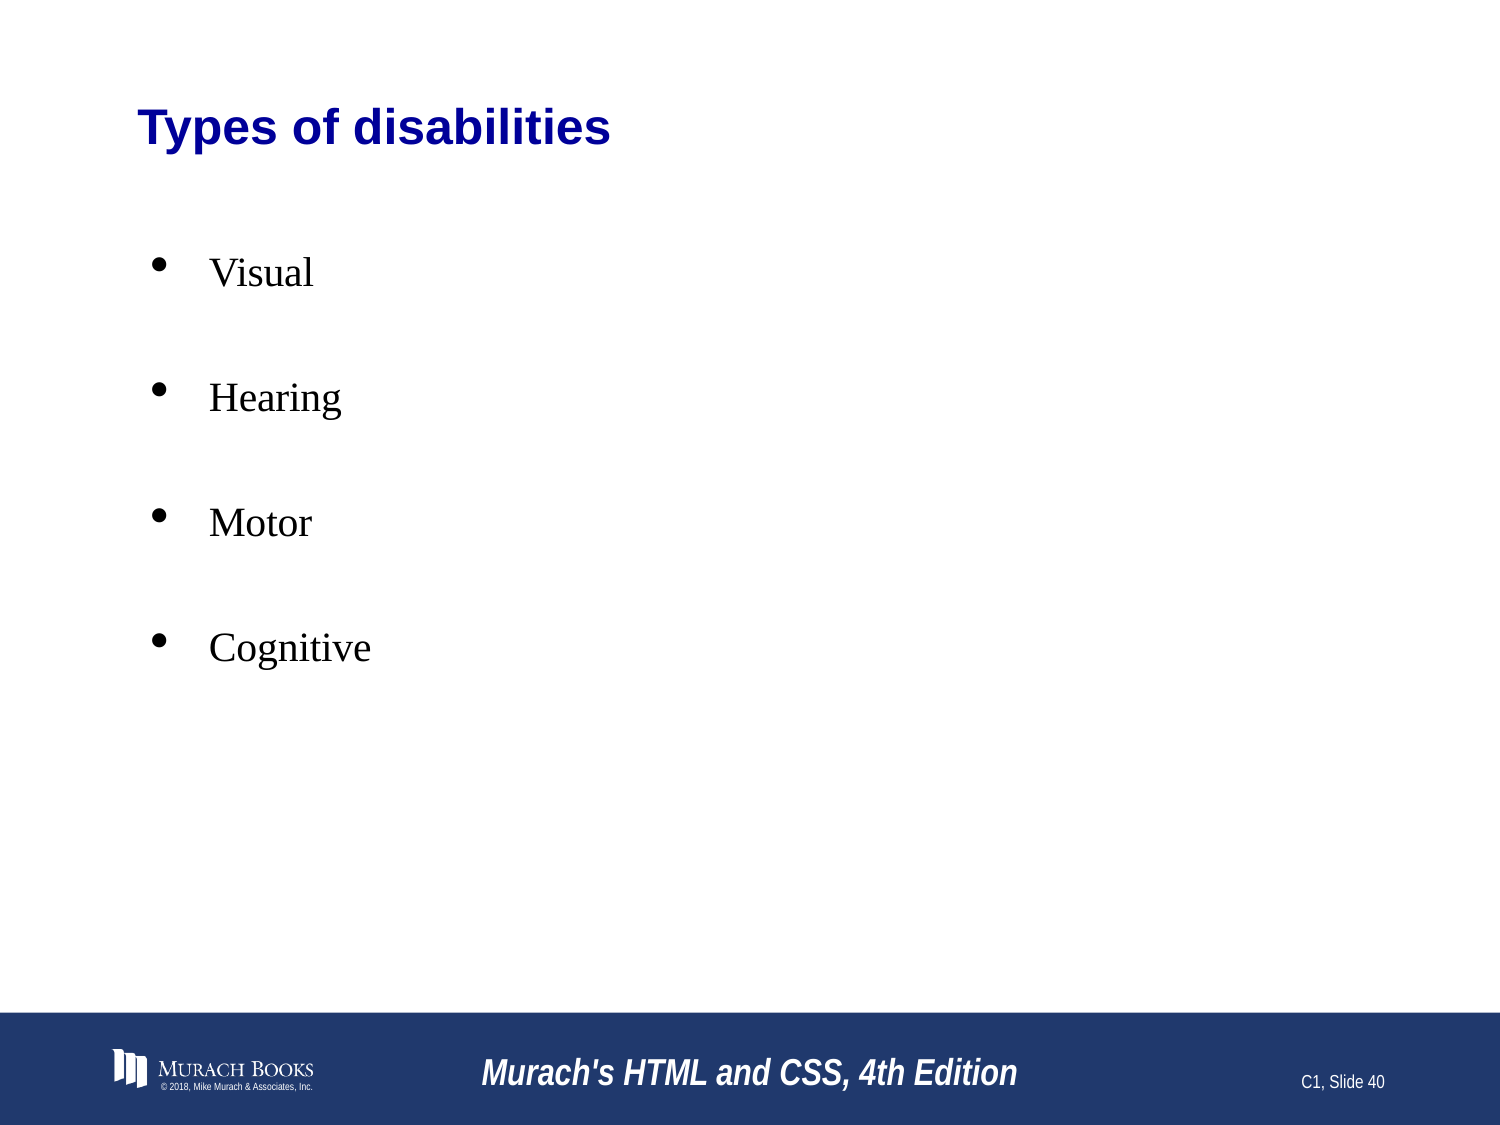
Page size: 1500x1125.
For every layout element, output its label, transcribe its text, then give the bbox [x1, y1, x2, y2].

title Types of disabilities [137, 94, 1338, 156]
slide_number C1, Slide 40 [1087, 1025, 1400, 1100]
footer © 2018, Mike Murach & Associates, Inc. [12, 1025, 463, 1100]
list Visual Hearing Motor Cognitive [137, 174, 1350, 975]
slide_number Murach's HTML and CSS, 4th Edition [463, 1025, 1050, 1100]
